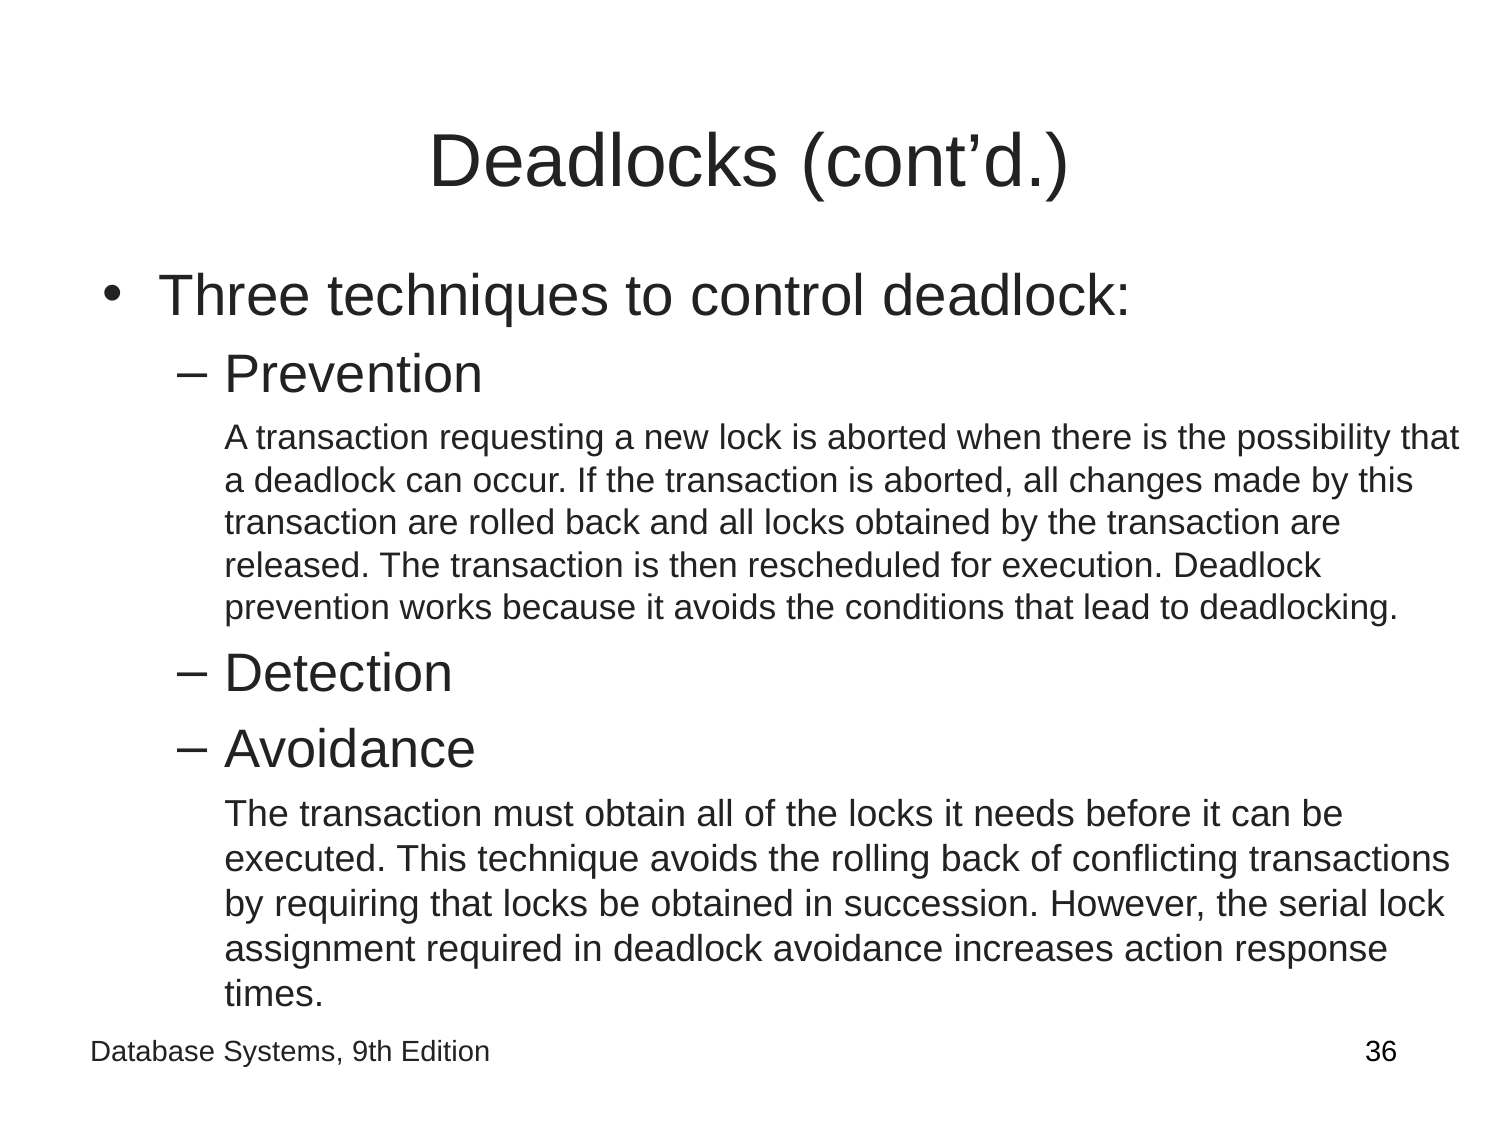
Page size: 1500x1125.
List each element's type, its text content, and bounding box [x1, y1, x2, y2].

text_box ‹#› [1074, 1024, 1413, 1103]
text_box Database Systems, 9th Edition [75, 1025, 713, 1125]
list Three techniques to control deadlock: Prevention A transaction requesting a new lock is aborted when there is the possibility that a deadlock can occur. If the transaction is aborted, all changes made by this transaction are rolled back and all locks obtained by the transaction are released. The transaction is then rescheduled for execution. Deadlock prevention works because it avoids the conditions that lead to deadlocking. Detection Avoidance The transaction must obtain all of the locks it needs before it can be executed. This technique avoids the rolling back of conflicting transactions by requiring that locks be obtained in succession. However, the serial lock assignment required in deadlock avoidance increases action response times. [87, 249, 1500, 1025]
title Deadlocks (cont’d.) [87, 62, 1413, 249]
